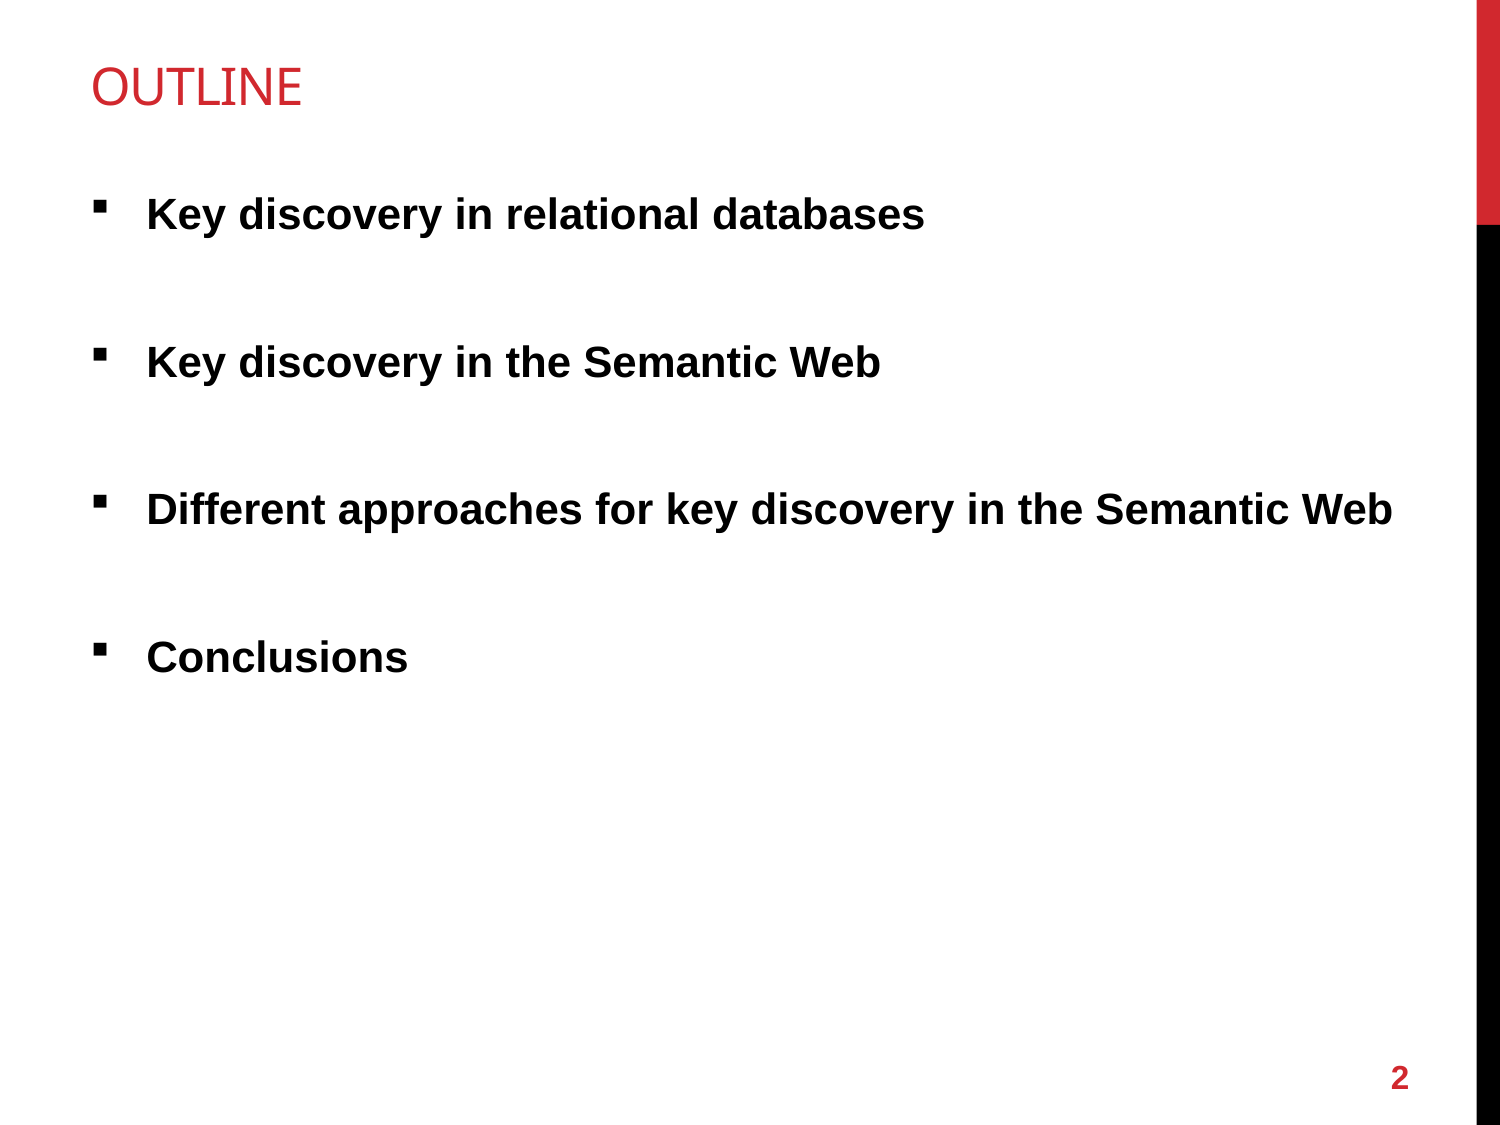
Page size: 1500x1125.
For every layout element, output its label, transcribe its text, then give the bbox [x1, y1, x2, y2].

slide_number 2 [1375, 1045, 1500, 1106]
title Outline [75, 25, 1434, 152]
list Key discovery in relational databases Key discovery in the Semantic Web Different approaches for key discovery in the Semantic Web Conclusions [75, 178, 1434, 1005]
